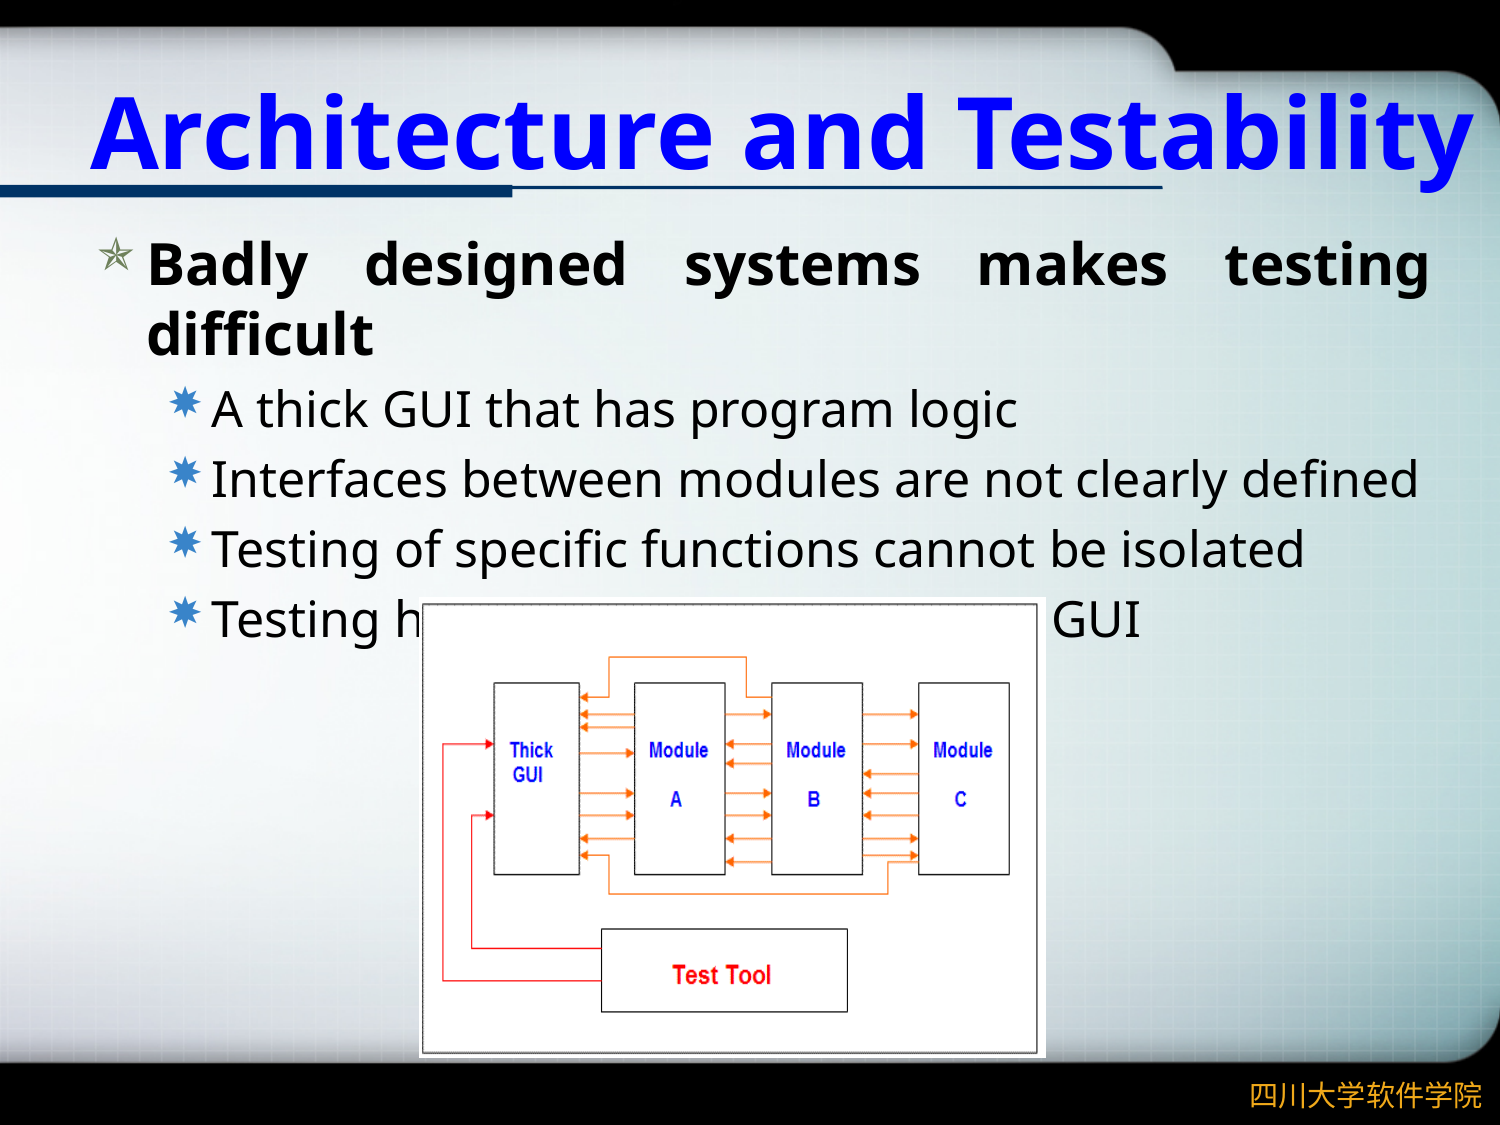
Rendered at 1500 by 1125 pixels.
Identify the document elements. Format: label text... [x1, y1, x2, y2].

picture [0, 0, 1500, 1125]
list Badly designed systems makes testing difficult A thick GUI that has program logic Interfaces between modules are not clearly defined Testing of specific functions cannot be isolated Testing has to be done through the GUI [75, 219, 1447, 1083]
title Architecture and Testability [75, 78, 1500, 180]
